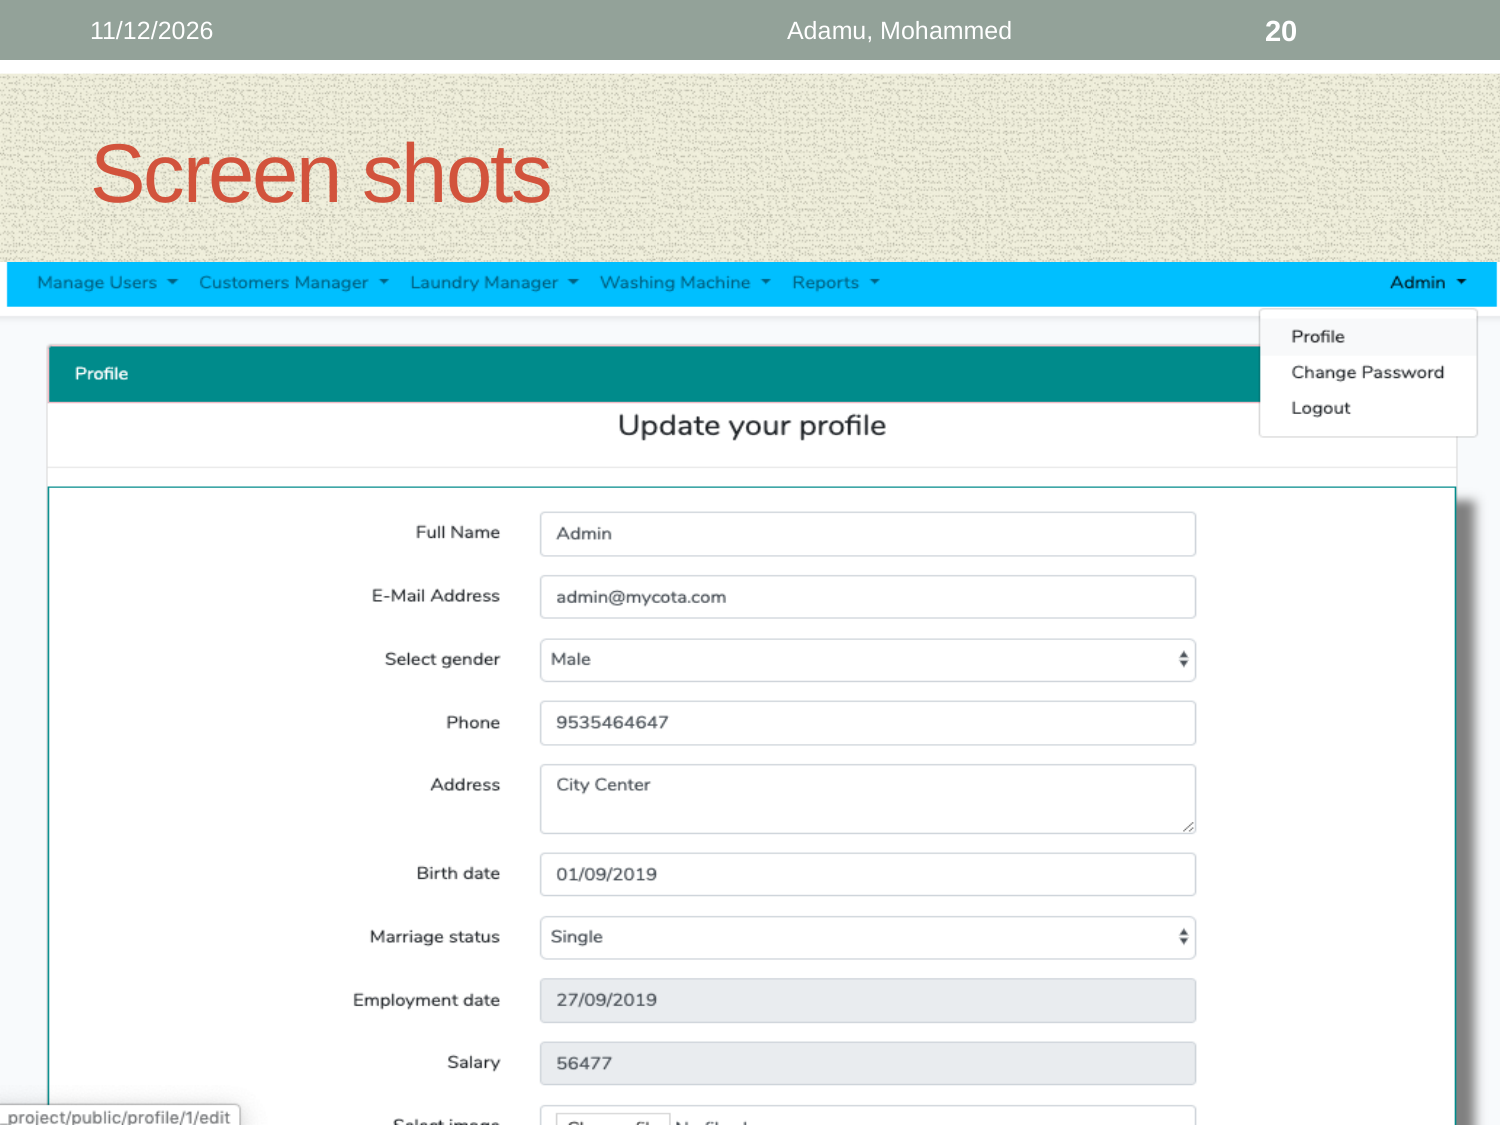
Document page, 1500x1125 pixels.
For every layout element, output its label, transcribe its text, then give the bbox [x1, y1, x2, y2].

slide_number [75, 3, 550, 57]
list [0, 262, 1500, 1125]
footer Adamu, Mohammed [562, 3, 1238, 57]
title Screen shots [75, 87, 1425, 250]
slide_number 20 [1250, 3, 1425, 57]
